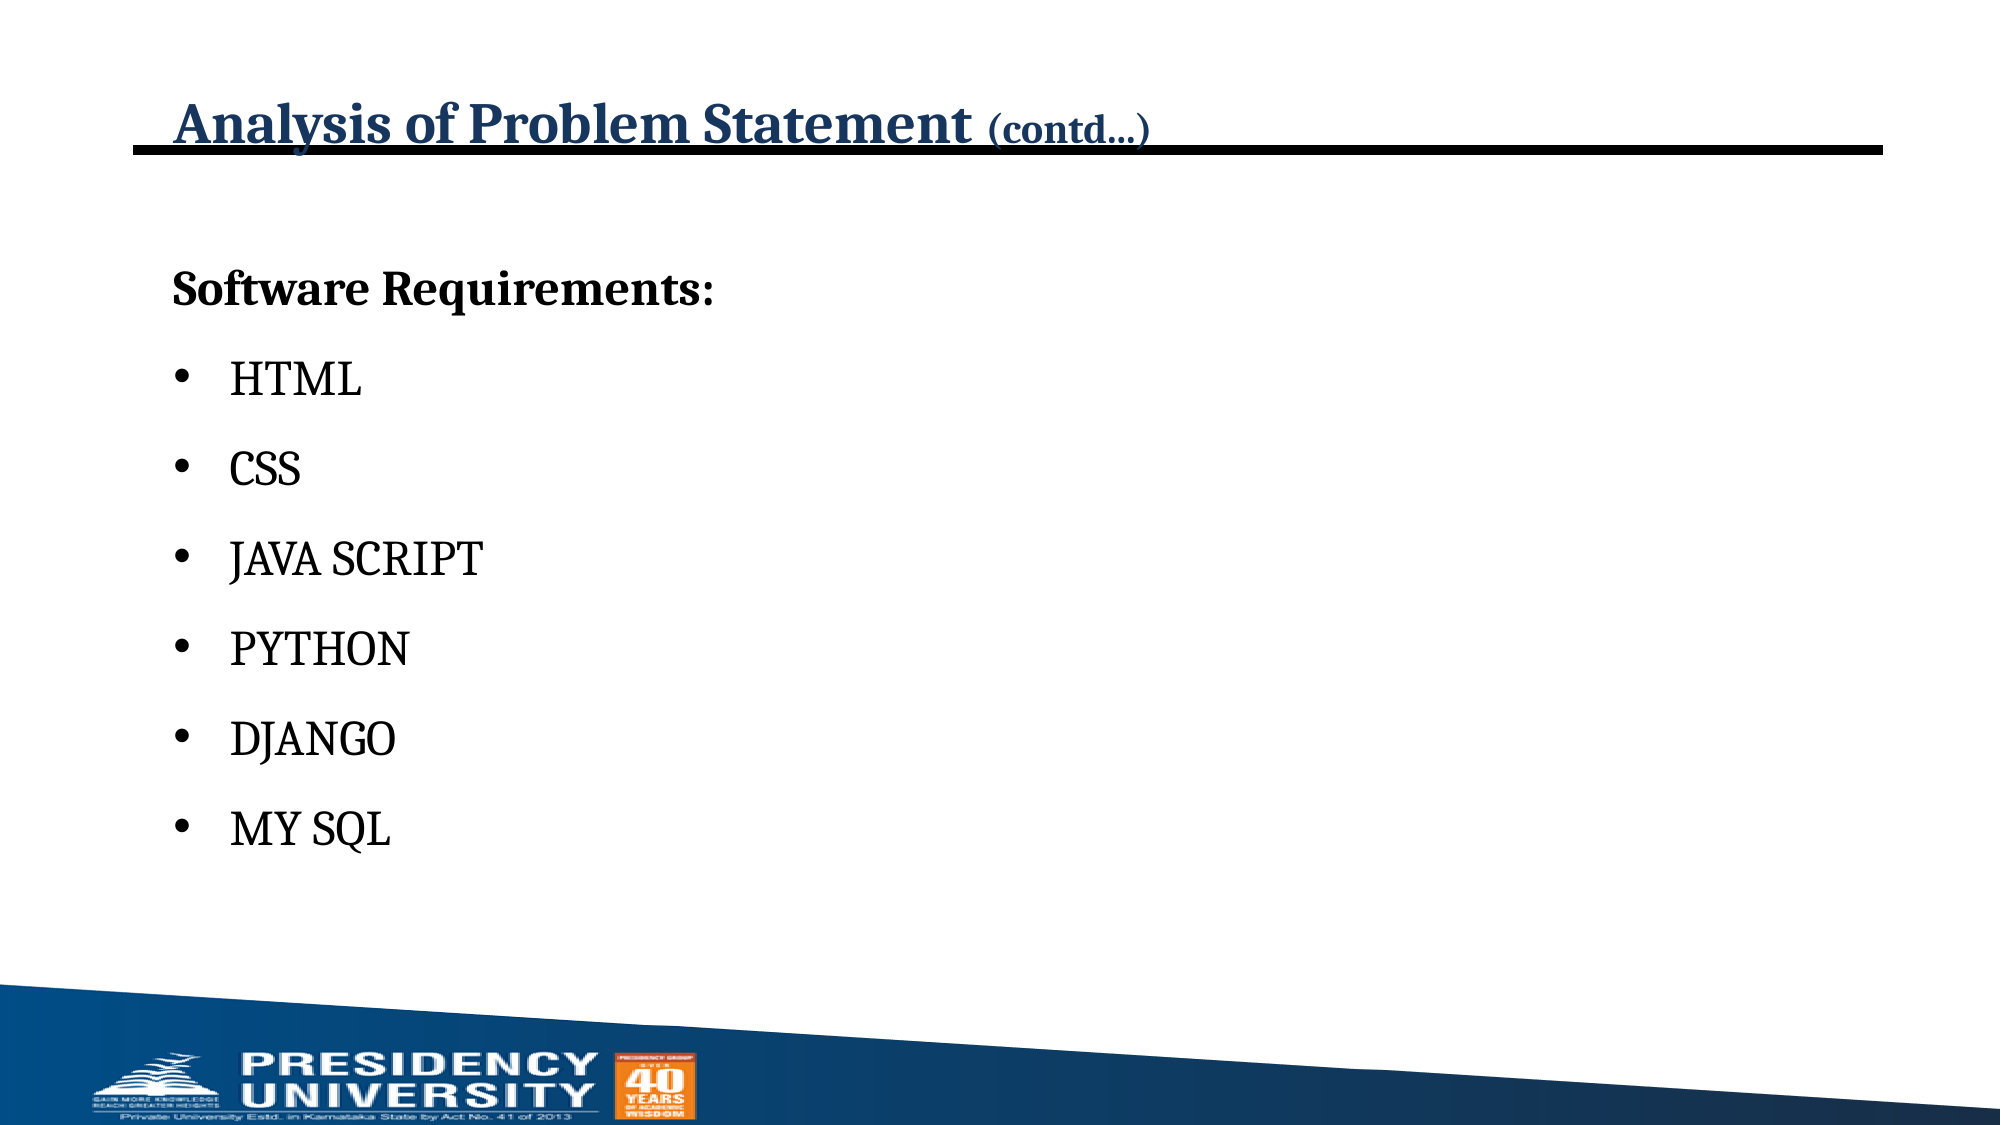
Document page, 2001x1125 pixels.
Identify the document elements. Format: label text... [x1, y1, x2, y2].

picture [0, 982, 2000, 1125]
title Analysis of Problem Statement (contd...) [133, 45, 1884, 125]
list Software Requirements: HTML CSS JAVA SCRIPT PYTHON DJANGO MY SQL [133, 187, 1884, 1000]
